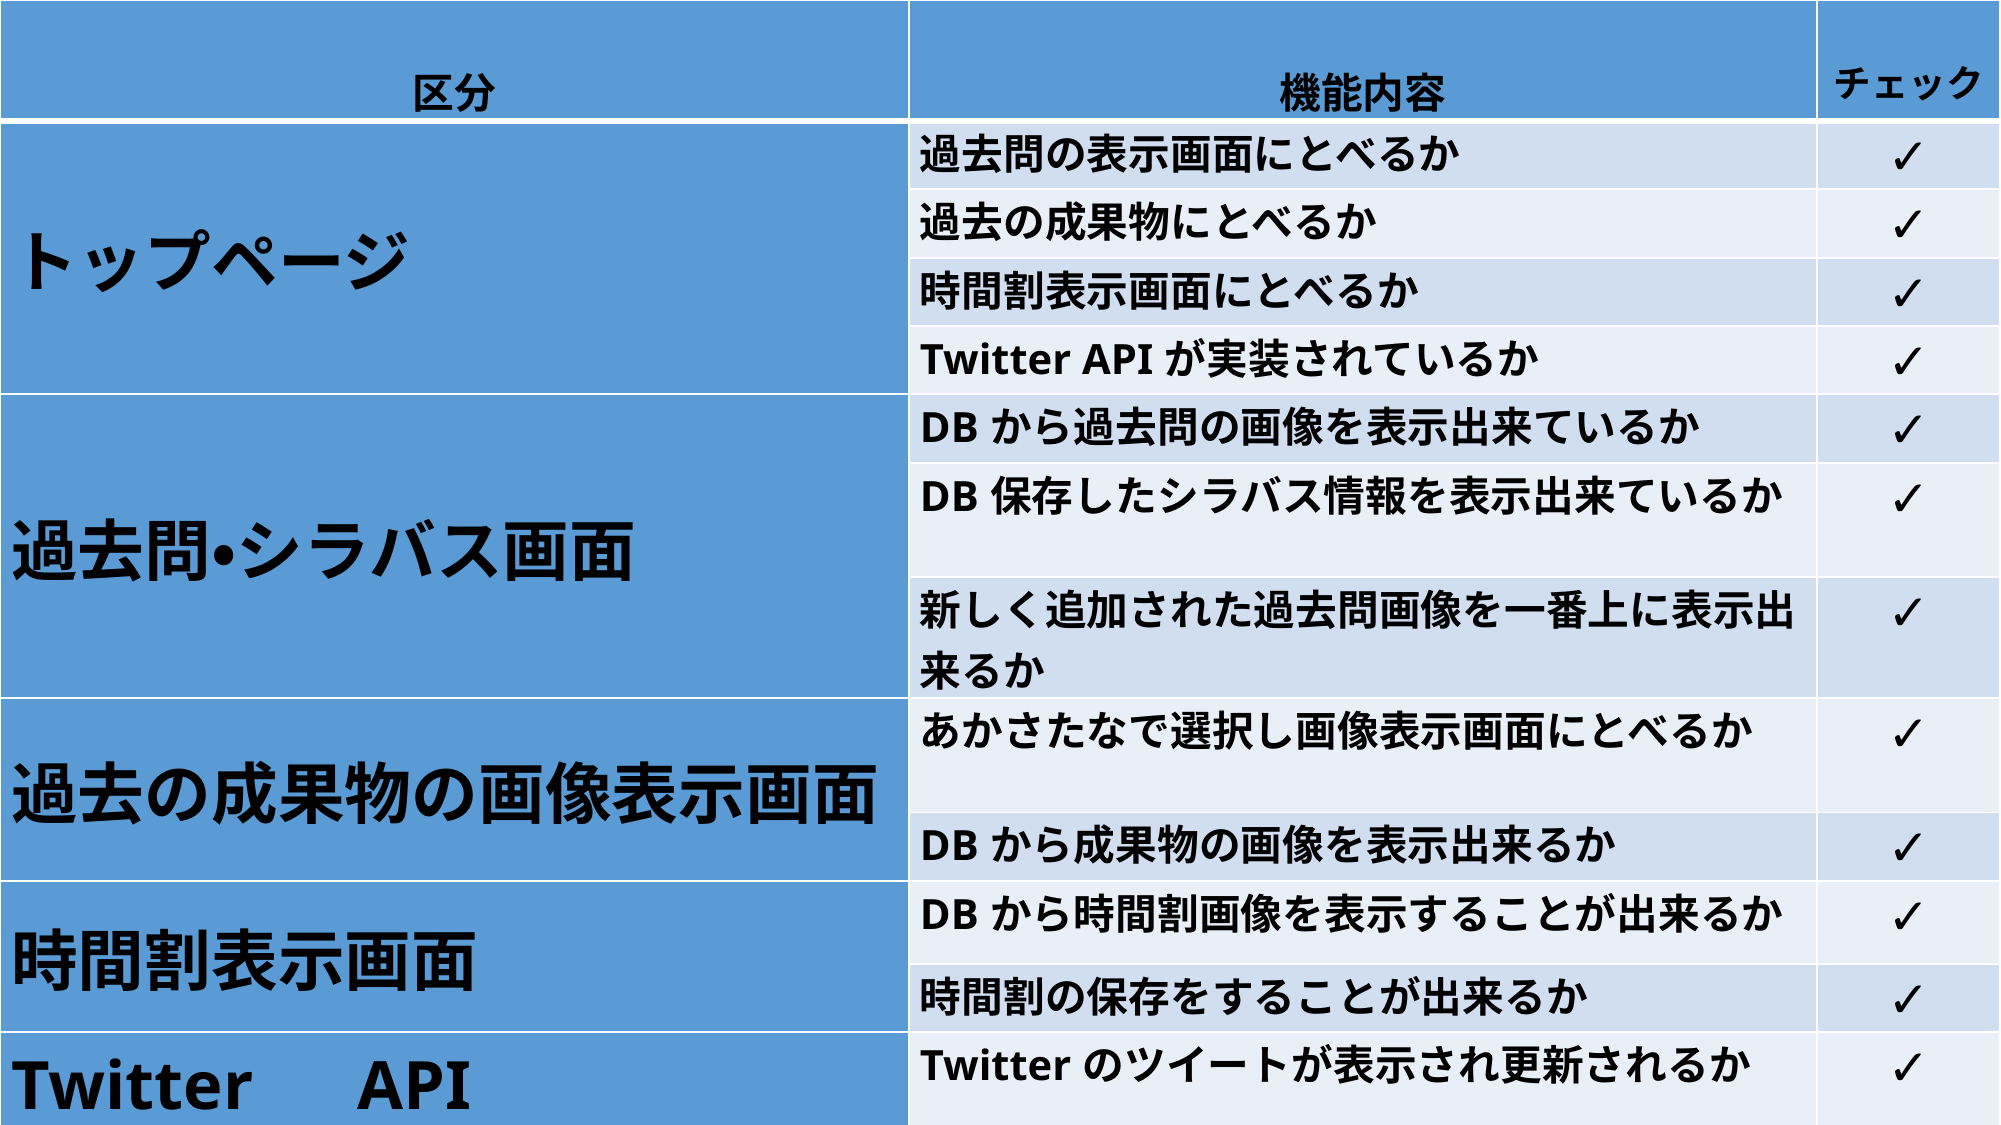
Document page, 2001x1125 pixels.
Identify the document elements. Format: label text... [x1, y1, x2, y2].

table_cell ✓ [1818, 882, 1999, 963]
table_header チェック [1818, 1, 1999, 118]
table_cell Twitterのツイートが表示され更新されるか [910, 1033, 1816, 1125]
table_cell ✓ [1818, 259, 1999, 325]
table_cell 過去問・シラバス画面 [1, 395, 908, 697]
table_cell ✓ [1818, 124, 1999, 188]
table_cell DBから時間割画像を表示することが出来るか [910, 882, 1816, 963]
table_cell Twitter APIが実装されているか [910, 327, 1816, 393]
table_cell DBから過去問の画像を表示出来ているか [910, 395, 1816, 462]
table_header 区分 [1, 1, 908, 118]
table_header 機能内容 [910, 1, 1816, 118]
table_cell ✓ [1818, 190, 1999, 257]
table_cell ✓ [1818, 699, 1999, 812]
table_cell ✓ [1818, 1033, 1999, 1125]
table_cell 過去の成果物にとべるか [910, 190, 1816, 257]
table_cell Twitter API [1, 1033, 908, 1125]
table_cell 過去の成果物の画像表示画面 [1, 699, 908, 880]
table_cell 新しく追加された過去問画像を一番上に表示出来るか [910, 578, 1816, 697]
table_cell 時間割表示画面にとべるか [910, 259, 1816, 325]
table_cell ✓ [1818, 813, 1999, 880]
table_cell トップページ [1, 124, 908, 393]
table_cell ✓ [1818, 327, 1999, 393]
table_cell 過去問の表示画面にとべるか [910, 124, 1816, 188]
table_cell DBから成果物の画像を表示出来るか [910, 813, 1816, 880]
table_cell ✓ [1818, 464, 1999, 576]
table_cell あかさたなで選択し画像表示画面にとべるか [910, 699, 1816, 812]
table_cell 時間割の保存をすることが出来るか [910, 965, 1816, 1031]
table_cell ✓ [1818, 395, 1999, 462]
table_cell ✓ [1818, 965, 1999, 1031]
table_cell 時間割表示画面 [1, 882, 908, 1031]
table_cell ✓ [1818, 578, 1999, 697]
table_cell DB保存したシラバス情報を表示出来ているか [910, 464, 1816, 576]
